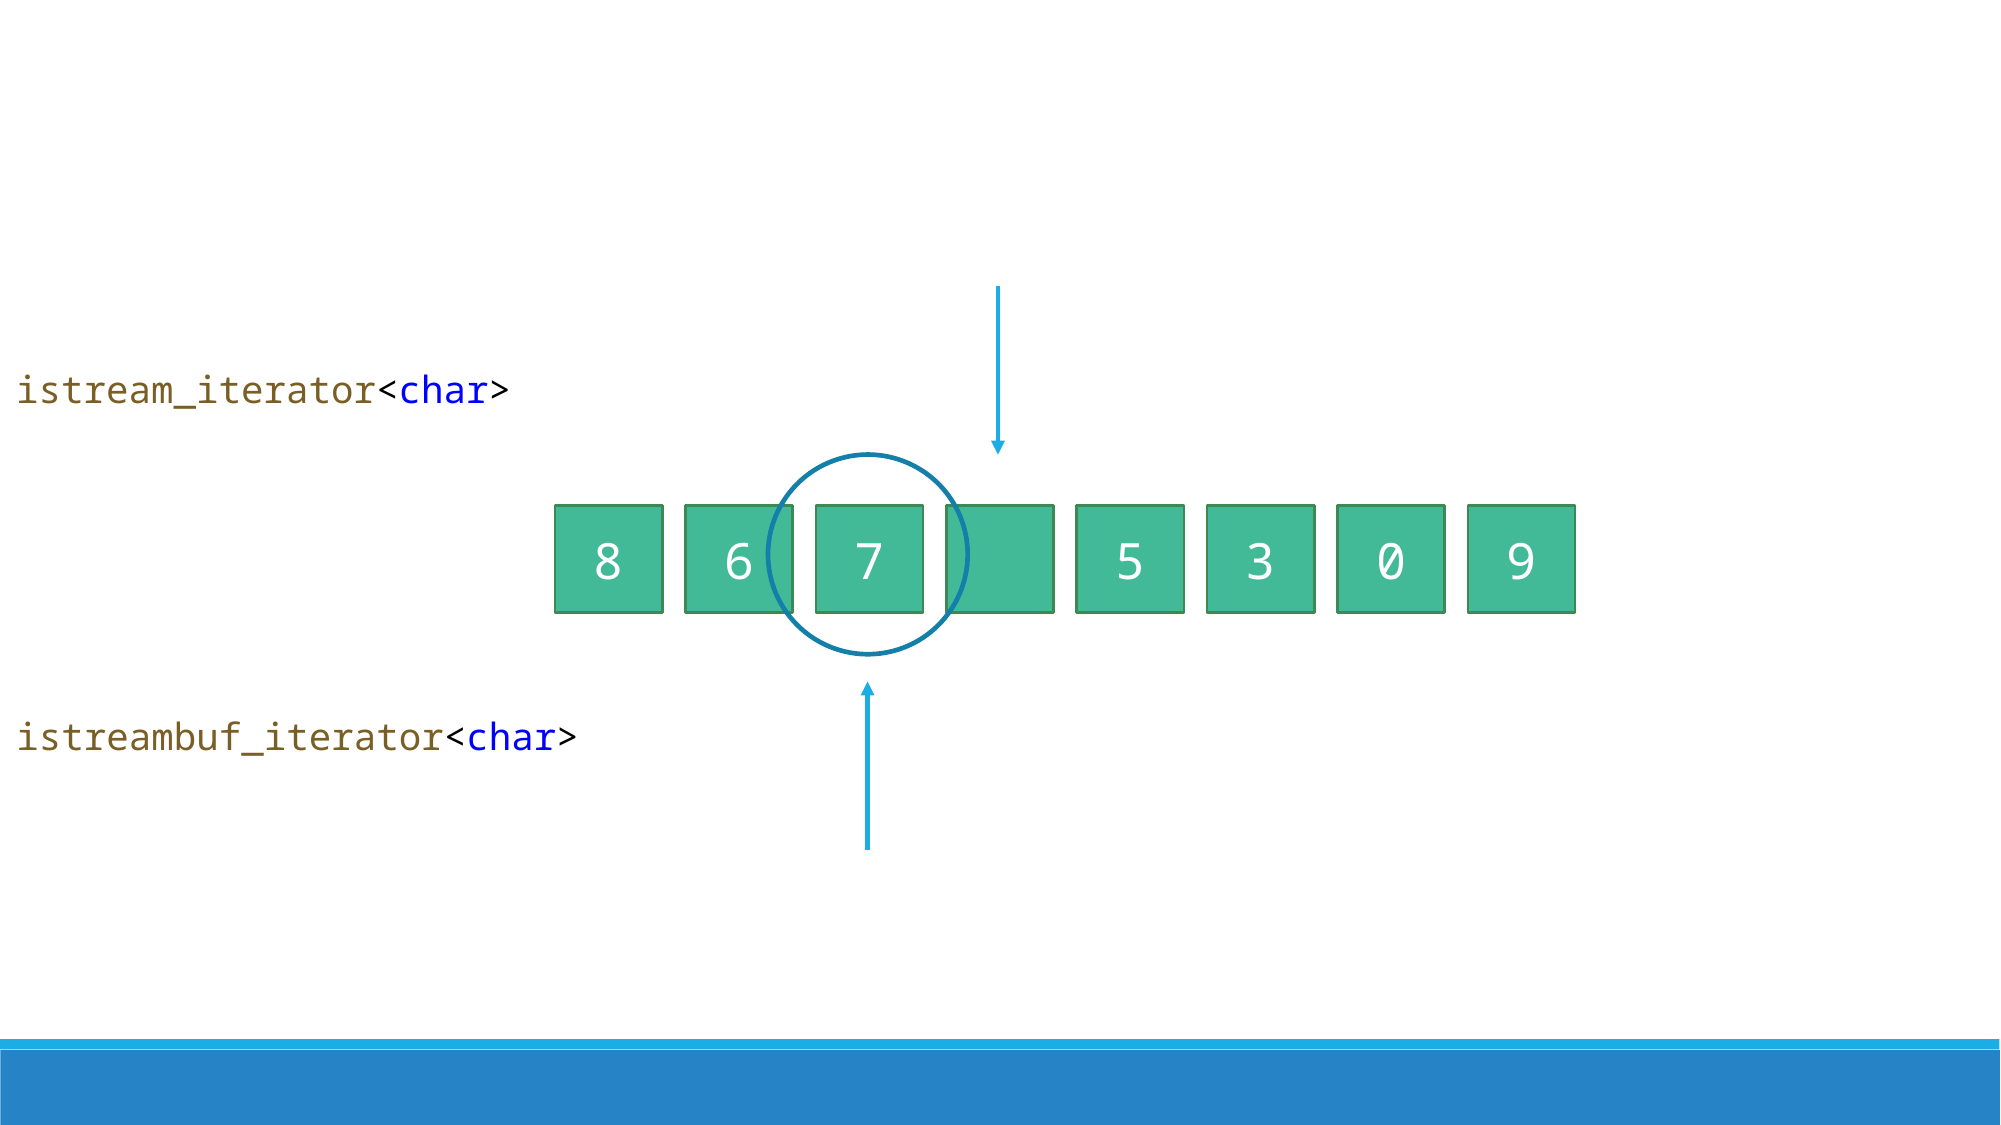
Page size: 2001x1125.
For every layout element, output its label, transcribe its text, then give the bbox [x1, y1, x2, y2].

text_box [766, 453, 969, 656]
text_box istreambuf_iterator<char> [1, 705, 594, 766]
text_box istream_iterator<char> [1, 358, 527, 419]
text_box 8 [554, 504, 664, 614]
text_box 5 [1075, 504, 1185, 614]
text_box 3 [1206, 504, 1316, 614]
text_box [951, 504, 1055, 614]
text_box 6 [684, 504, 785, 614]
text_box 9 [1467, 504, 1576, 614]
text_box 0 [1336, 504, 1446, 614]
